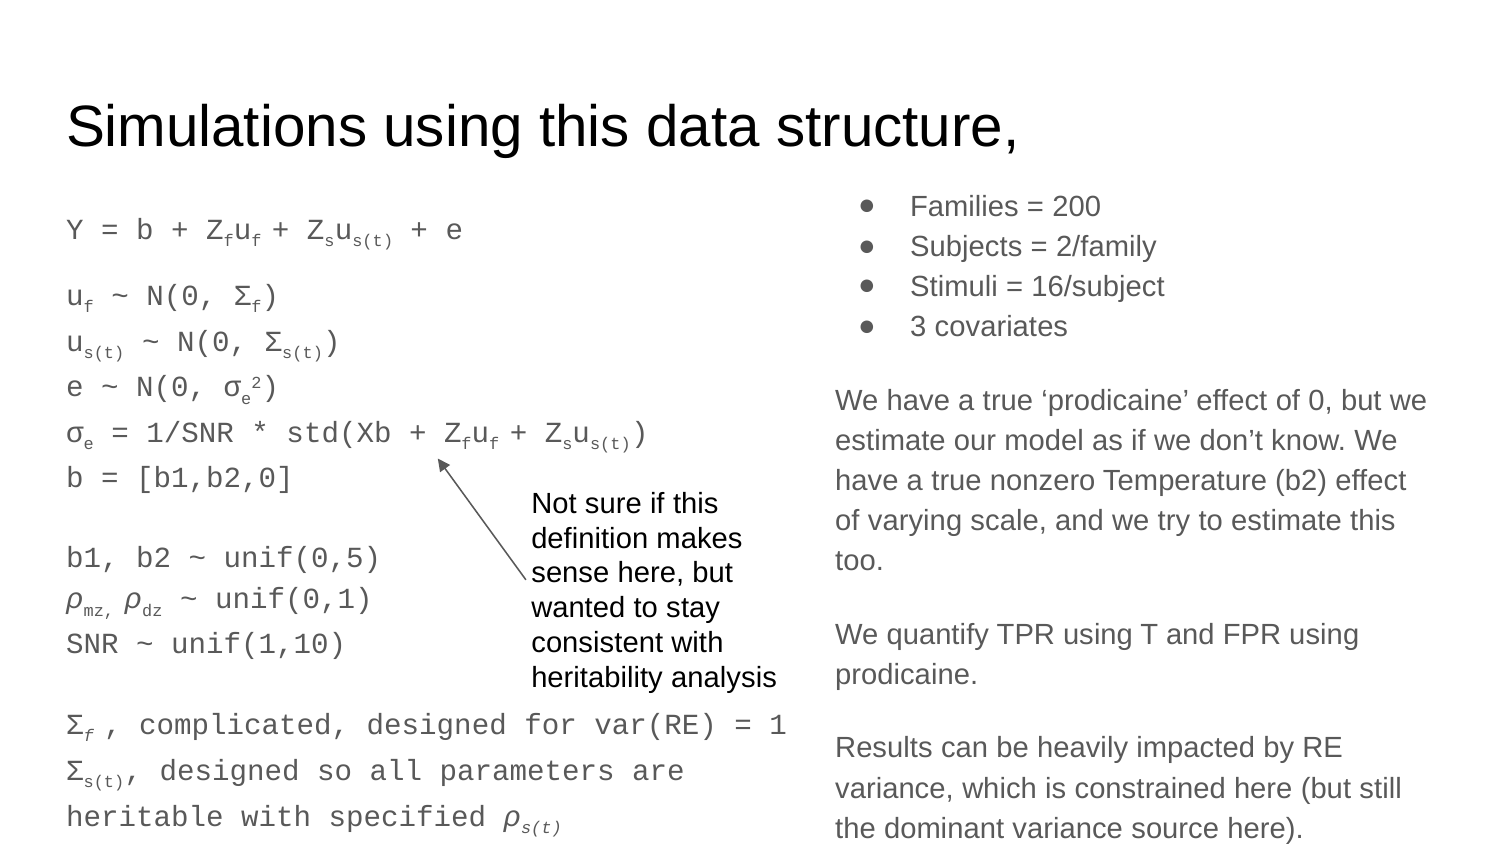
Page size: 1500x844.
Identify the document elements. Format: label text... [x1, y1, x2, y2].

title Simulations using this data structure, [51, 72, 1449, 167]
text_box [437, 458, 527, 581]
list Y = b + Zfuf + Zsus(t) + e uf ~ N(0, Σf) us(t) ~ N(0, Σs(t)) e ~ N(0, σe2) σe = 1/SNR * std(Xb + Zfuf + Zsus(t)) b = [b1,b2,0] b1, b2 ~ unif(0,5) ρmz, ρdz ~ unif(0,1) SNR ~ unif(1,10) Σf , complicated, designed for var(RE) = 1 Σs(t), designed so all parameters are heritable with specified ρs(t) [51, 189, 838, 791]
list Families = 200 Subjects = 2/family Stimuli = 16/subject 3 covariates We have a true ‘prodicaine’ effect of 0, but we estimate our model as if we don’t know. We have a true nonzero Temperature (b2) effect of varying scale, and we try to estimate this too. We quantify TPR using T and FPR using prodicaine. Results can be heavily impacted by RE variance, which is constrained here (but still the dominant variance source here). [820, 166, 1449, 728]
text_box Not sure if this definition makes sense here, but wanted to stay consistent with heritability analysis [532, 468, 811, 580]
